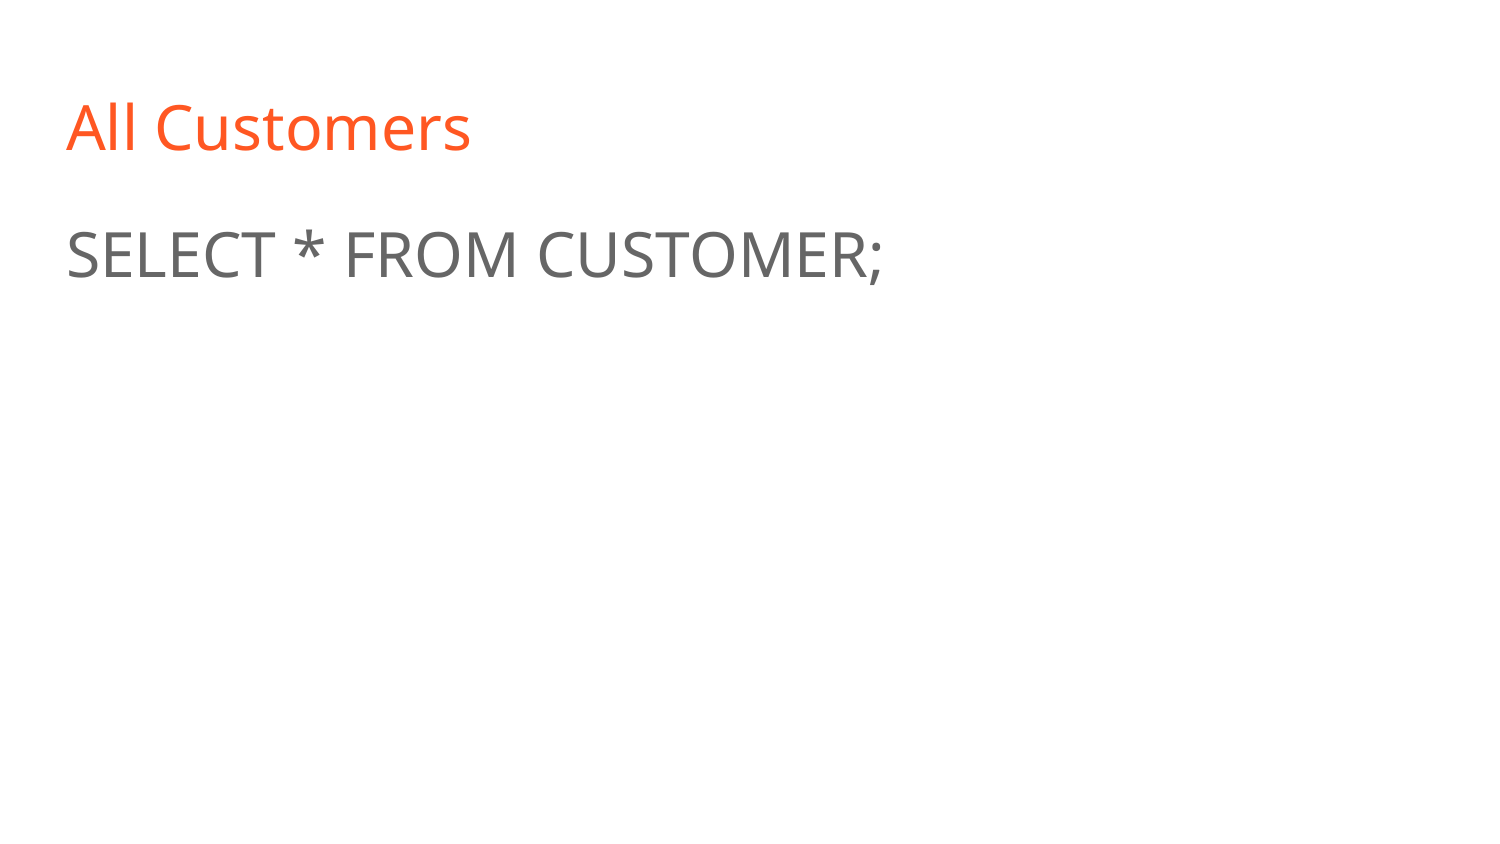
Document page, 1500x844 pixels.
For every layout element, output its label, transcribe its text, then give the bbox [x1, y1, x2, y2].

title All Customers [51, 72, 1449, 167]
list SELECT * FROM CUSTOMER; [51, 189, 1449, 750]
